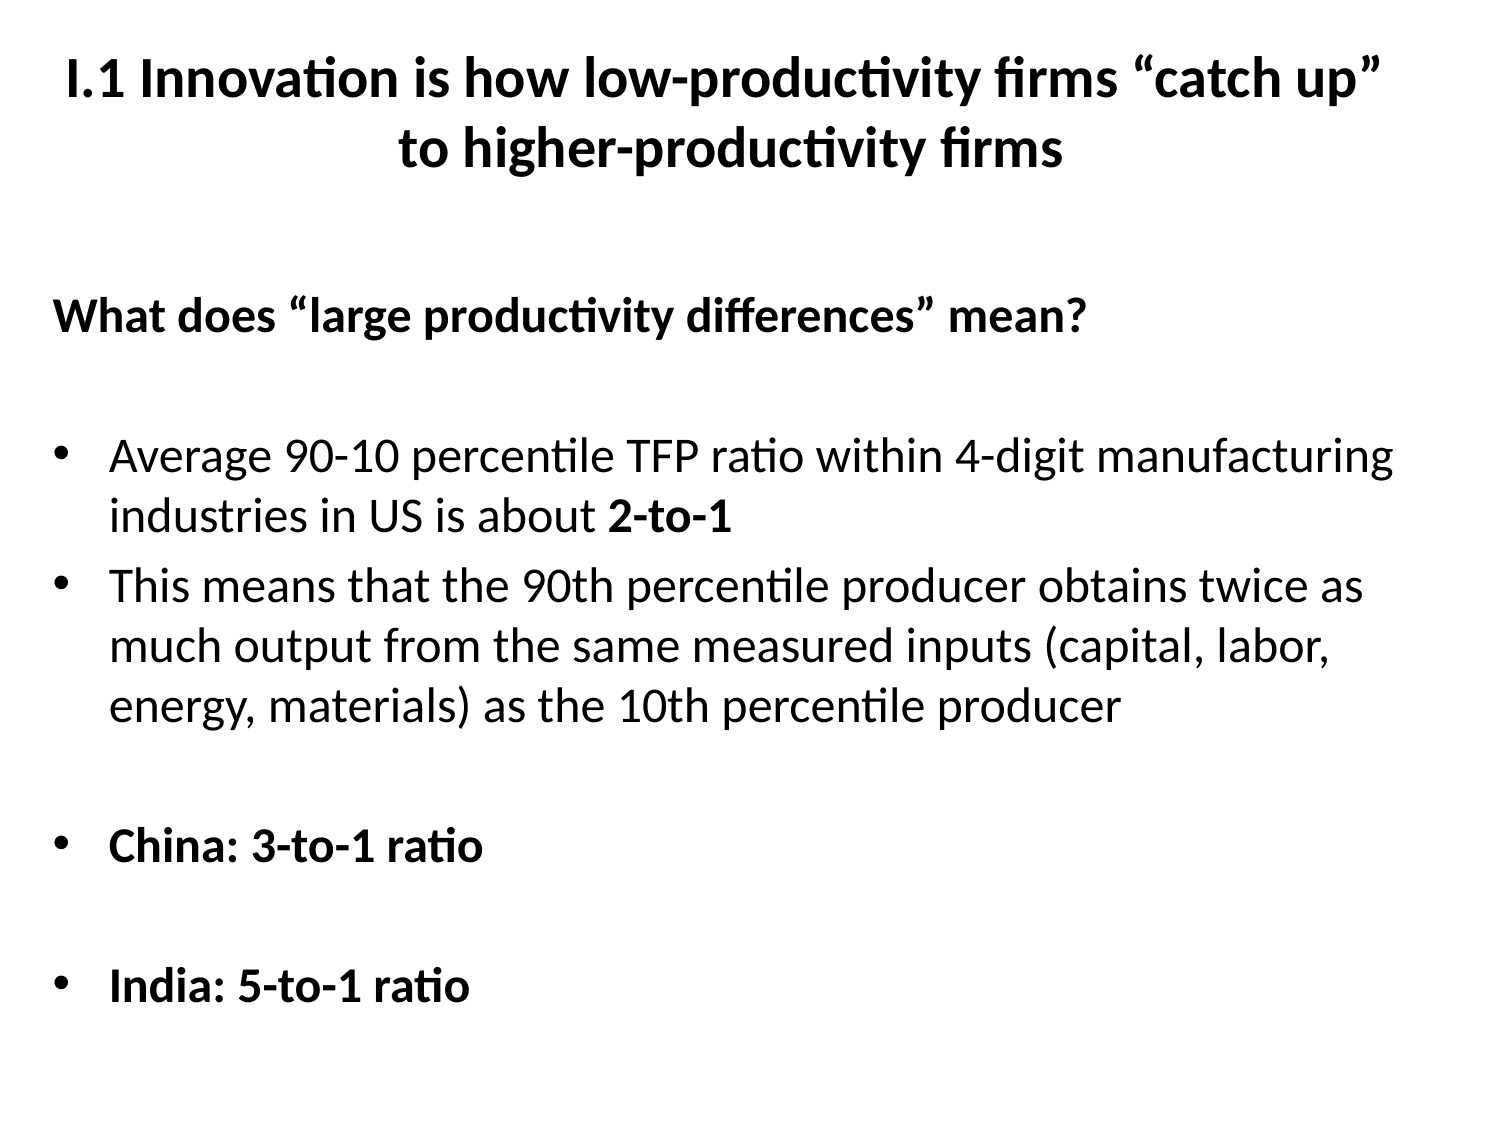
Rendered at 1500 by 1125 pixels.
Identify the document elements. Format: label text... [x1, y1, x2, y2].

list What does “large productivity differences” mean? Average 90-10 percentile TFP ratio within 4-digit manufacturing industries in US is about 2-to-1 This means that the 90th percentile producer obtains twice as much output from the same measured inputs (capital, labor, energy, materials) as the 10th percentile producer China: 3-to-1 ratio India: 5-to-1 ratio [37, 275, 1450, 1088]
title I.1 Innovation is how low-productivity firms “catch up” to higher-productivity firms [12, 62, 1450, 155]
